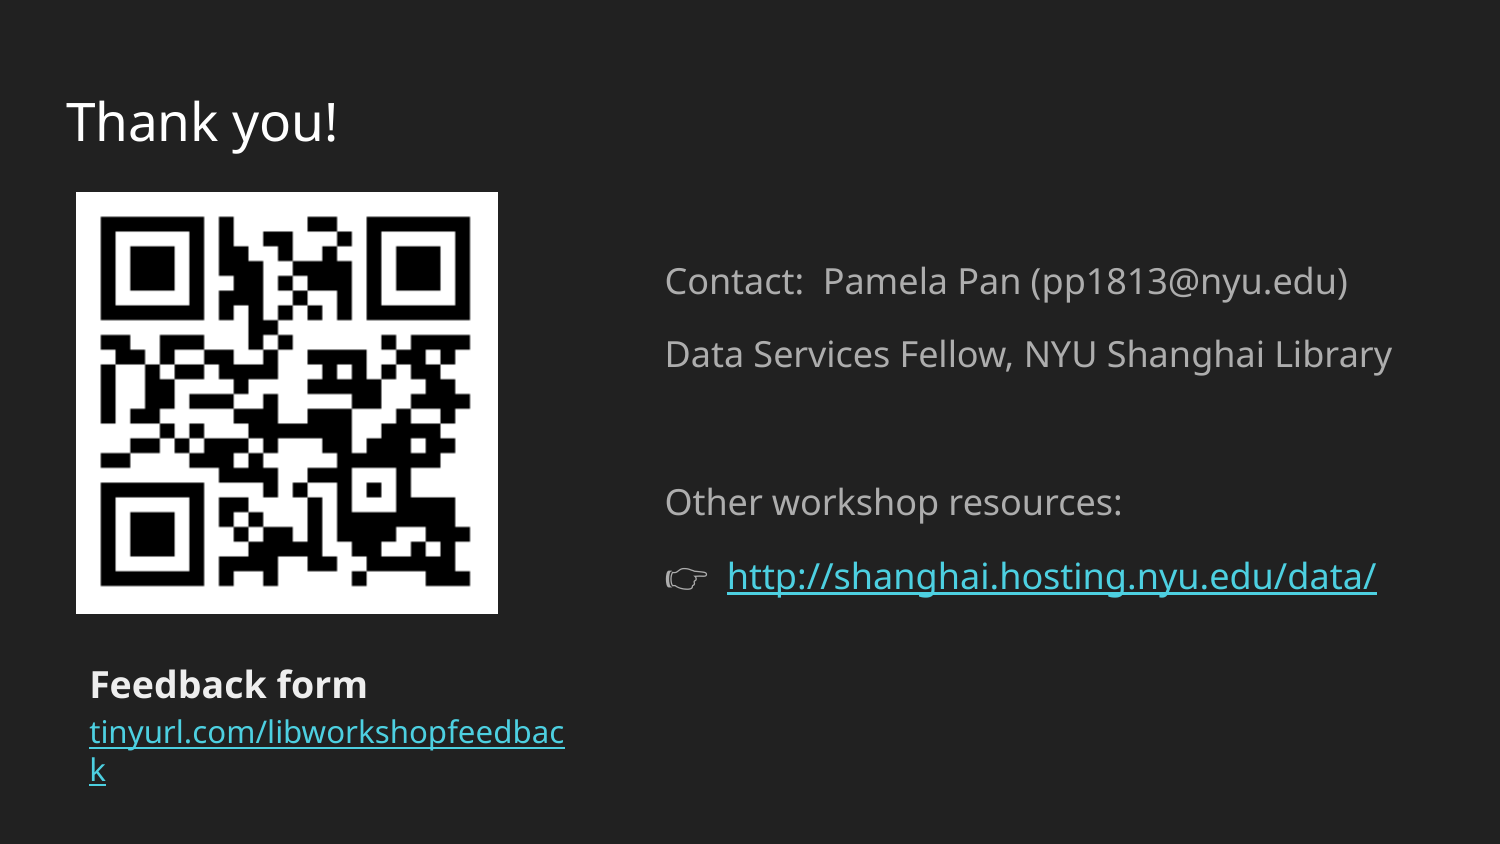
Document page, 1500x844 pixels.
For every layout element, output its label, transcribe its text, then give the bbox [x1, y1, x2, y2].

text_box Feedback form tinyurl.com/libworkshopfeedback [74, 639, 590, 844]
list Contact: Pamela Pan (pp1813@nyu.edu) Data Services Fellow, NYU Shanghai Library Other workshop resources: 👉 http://shanghai.hosting.nyu.edu/data/ [649, 236, 1433, 659]
title Thank you! [51, 72, 1449, 167]
picture [75, 192, 498, 615]
